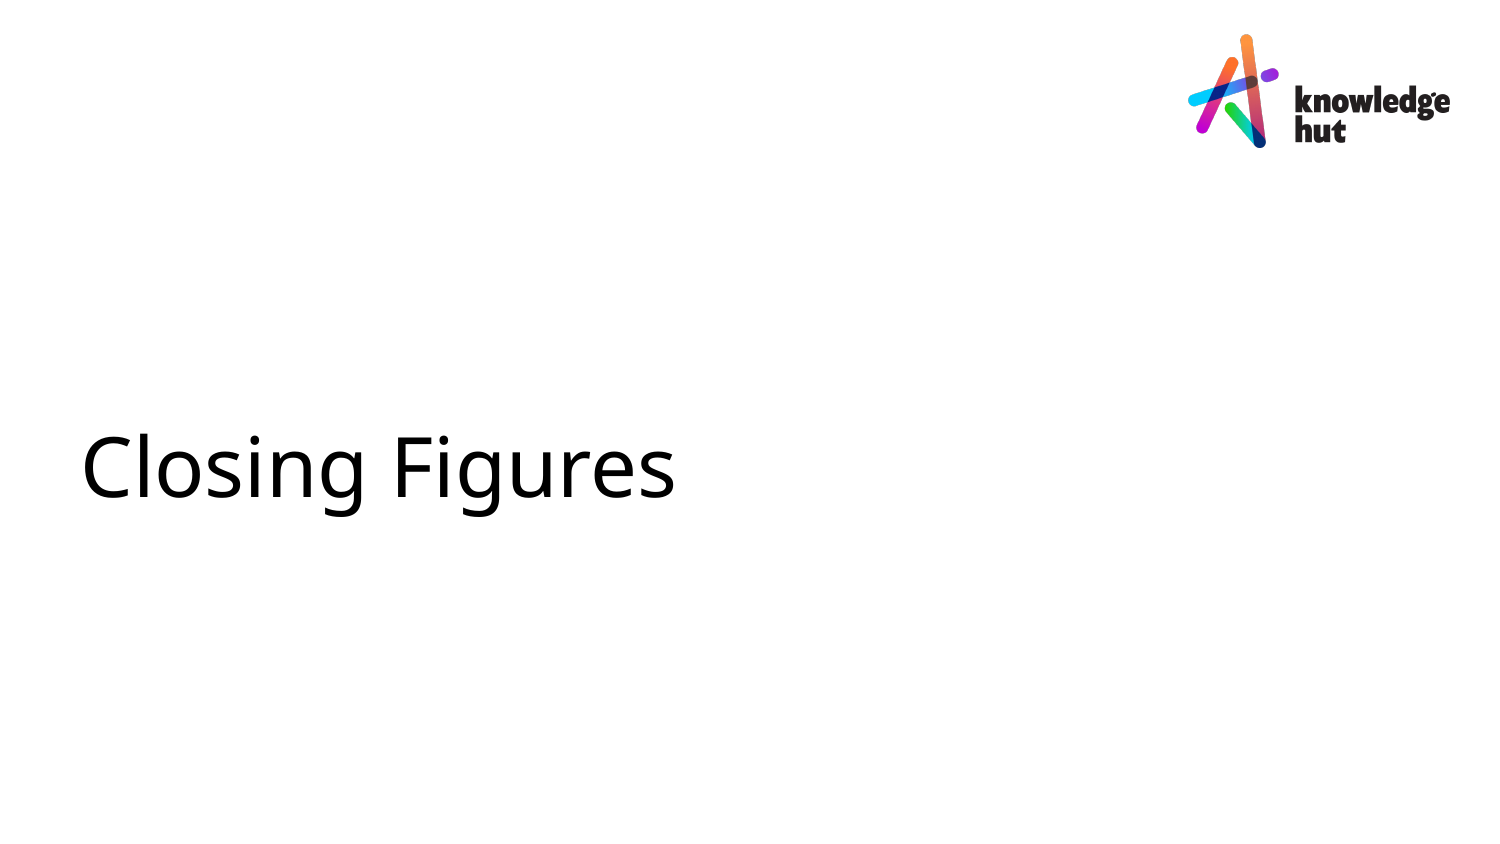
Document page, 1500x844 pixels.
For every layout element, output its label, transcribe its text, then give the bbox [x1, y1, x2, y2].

text_box Closing Figures [75, 396, 1300, 543]
picture [1184, 30, 1454, 152]
